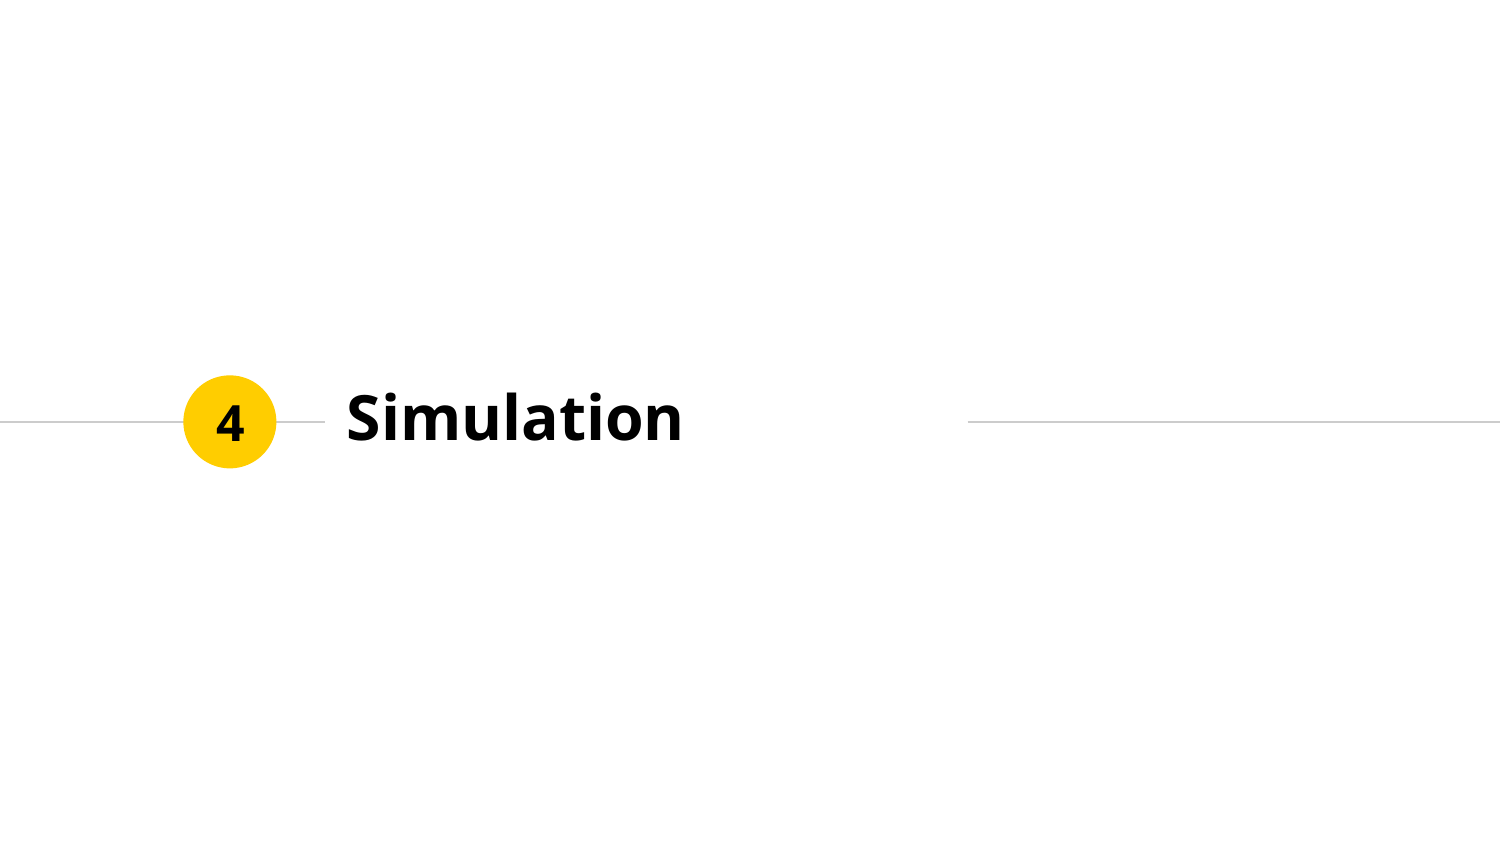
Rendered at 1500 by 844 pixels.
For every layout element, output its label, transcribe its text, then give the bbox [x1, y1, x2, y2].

title Simulation [331, 277, 954, 469]
text_box 4 [186, 375, 276, 468]
